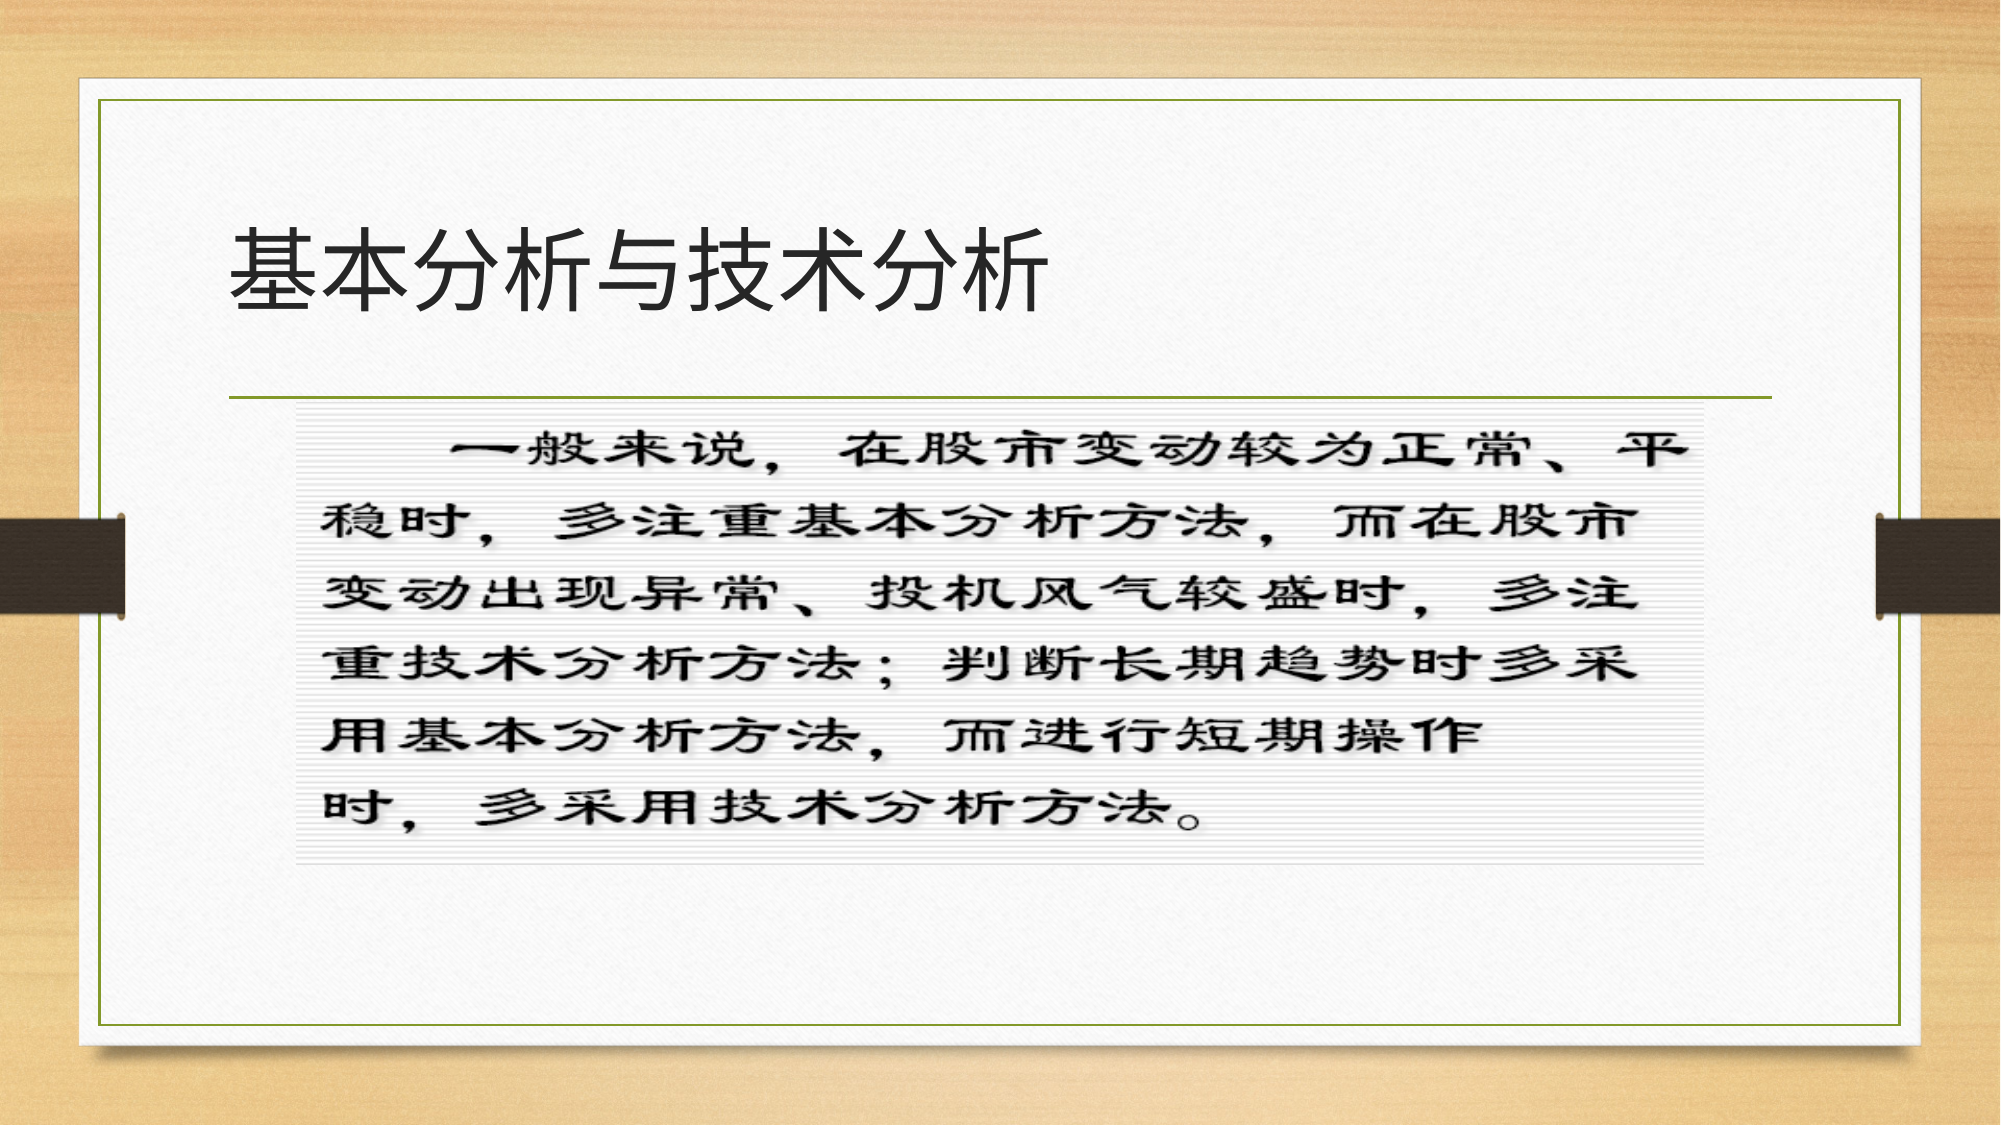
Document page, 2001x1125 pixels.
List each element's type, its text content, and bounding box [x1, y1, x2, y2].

picture [0, 0, 2001, 1125]
title 基本分析与技术分析 [212, 161, 1788, 375]
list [296, 402, 1704, 866]
